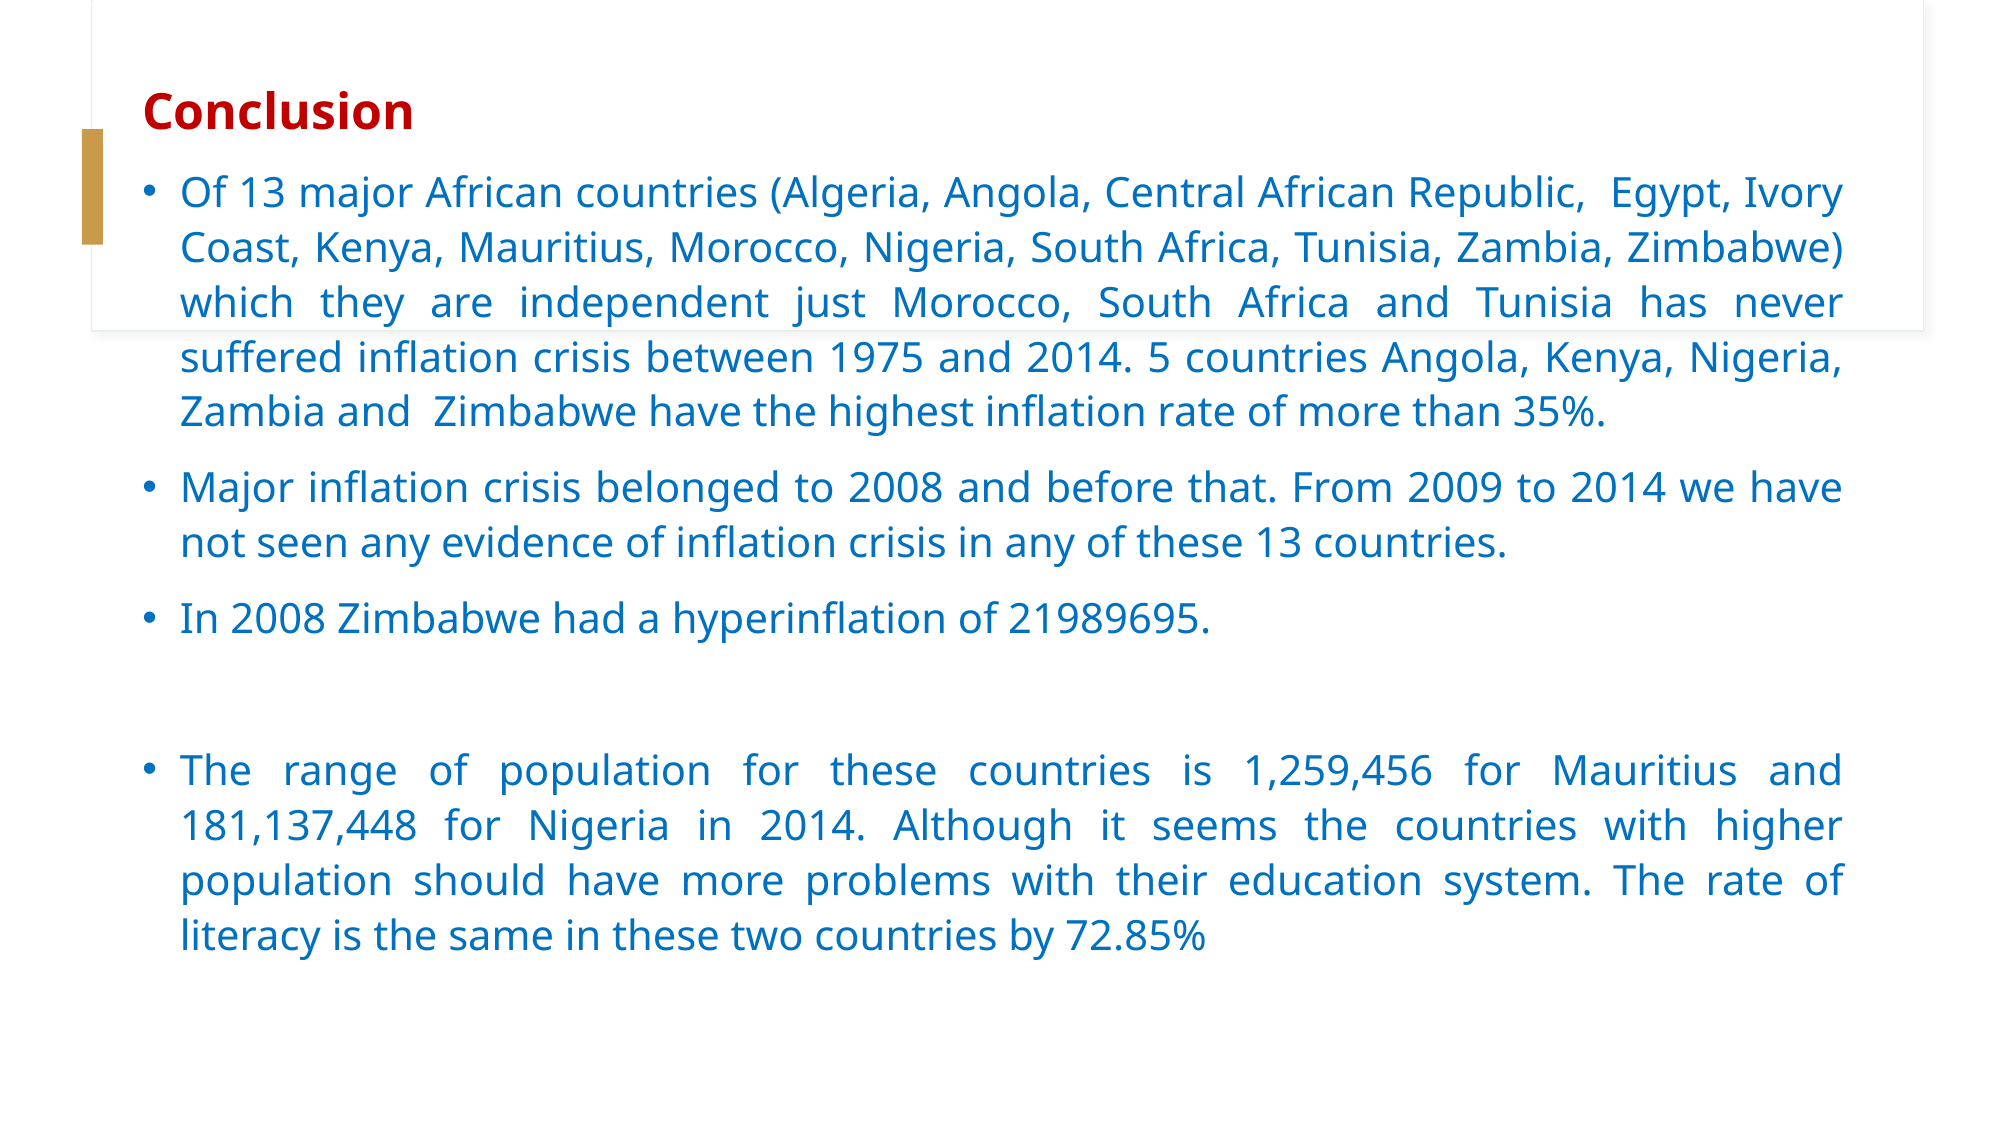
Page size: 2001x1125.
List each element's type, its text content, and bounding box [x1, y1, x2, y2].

list Conclusion Of 13 major African countries (Algeria, Angola, Central African Republic, Egypt, Ivory Coast, Kenya, Mauritius, Morocco, Nigeria, South Africa, Tunisia, Zambia, Zimbabwe) which they are independent just Morocco, South Africa and Tunisia has never suffered inflation crisis between 1975 and 2014. 5 countries Angola, Kenya, Nigeria, Zambia and Zimbabwe have the highest inflation rate of more than 35%. Major inflation crisis belonged to 2008 and before that. From 2009 to 2014 we have not seen any evidence of inflation crisis in any of these 13 countries. In 2008 Zimbabwe had a hyperinflation of 21989695. The range of population for these countries is 1,259,456 for Mauritius and 181,137,448 for Nigeria in 2014. Although it seems the countries with higher population should have more problems with their education system. The rate of literacy is the same in these two countries by 72.85% [127, 66, 1860, 611]
